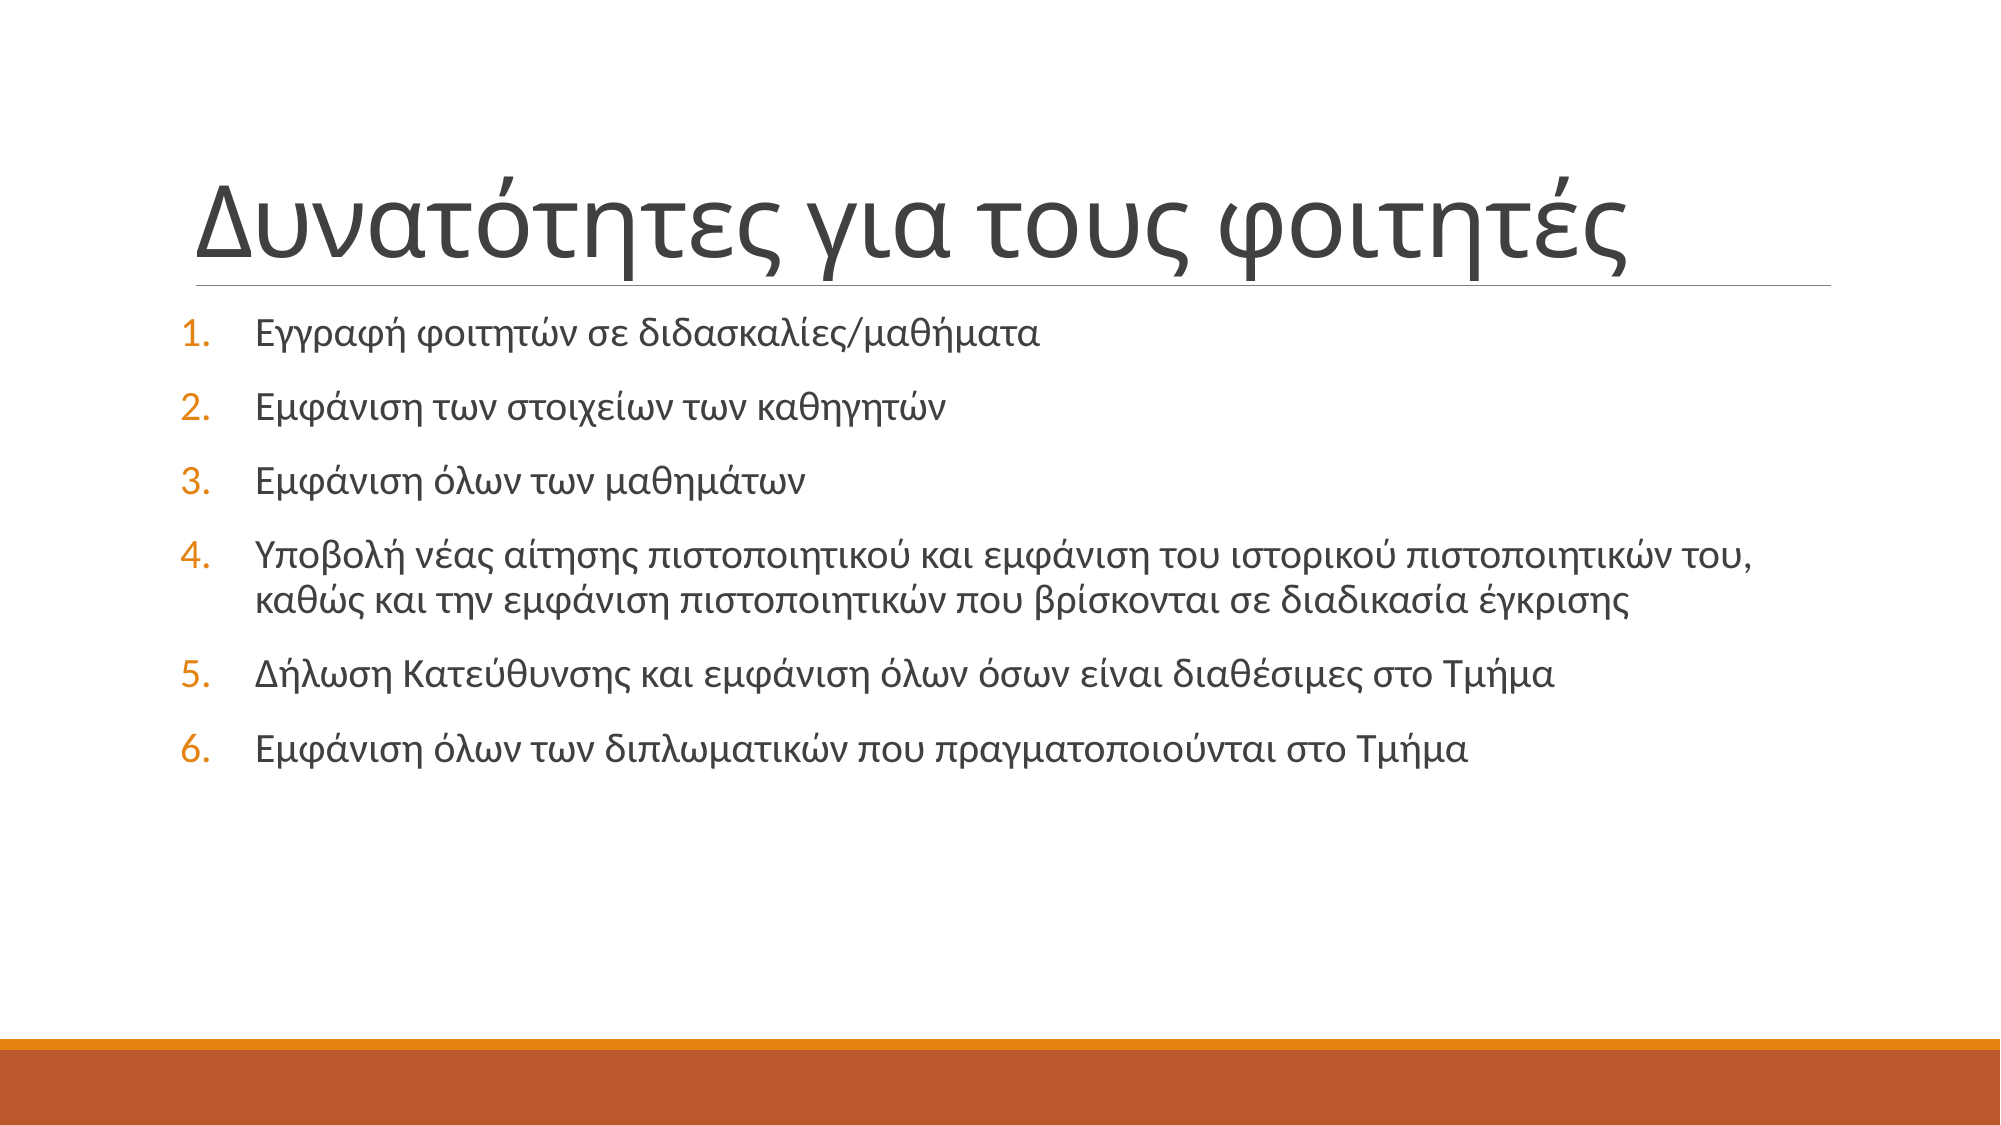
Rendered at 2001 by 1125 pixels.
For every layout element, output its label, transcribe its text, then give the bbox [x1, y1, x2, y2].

title Δυνατότητες για τους φοιτητές [180, 47, 1830, 285]
list Εγγραφή φοιτητών σε διδασκαλίες/μαθήματα Εμφάνιση των στοιχείων των καθηγητών Εμφάνιση όλων των μαθημάτων Υποβολή νέας αίτησης πιστοποιητικού και εμφάνιση του ιστορικού πιστοποιητικών του, καθώς και την εμφάνιση πιστοποιητικών που βρίσκονται σε διαδικασία έγκρισης Δήλωση Κατεύθυνσης και εμφάνιση όλων όσων είναι διαθέσιμες στο Τμήμα Εμφάνιση όλων των διπλωματικών που πραγματοποιούνται στο Τμήμα [180, 302, 1830, 963]
